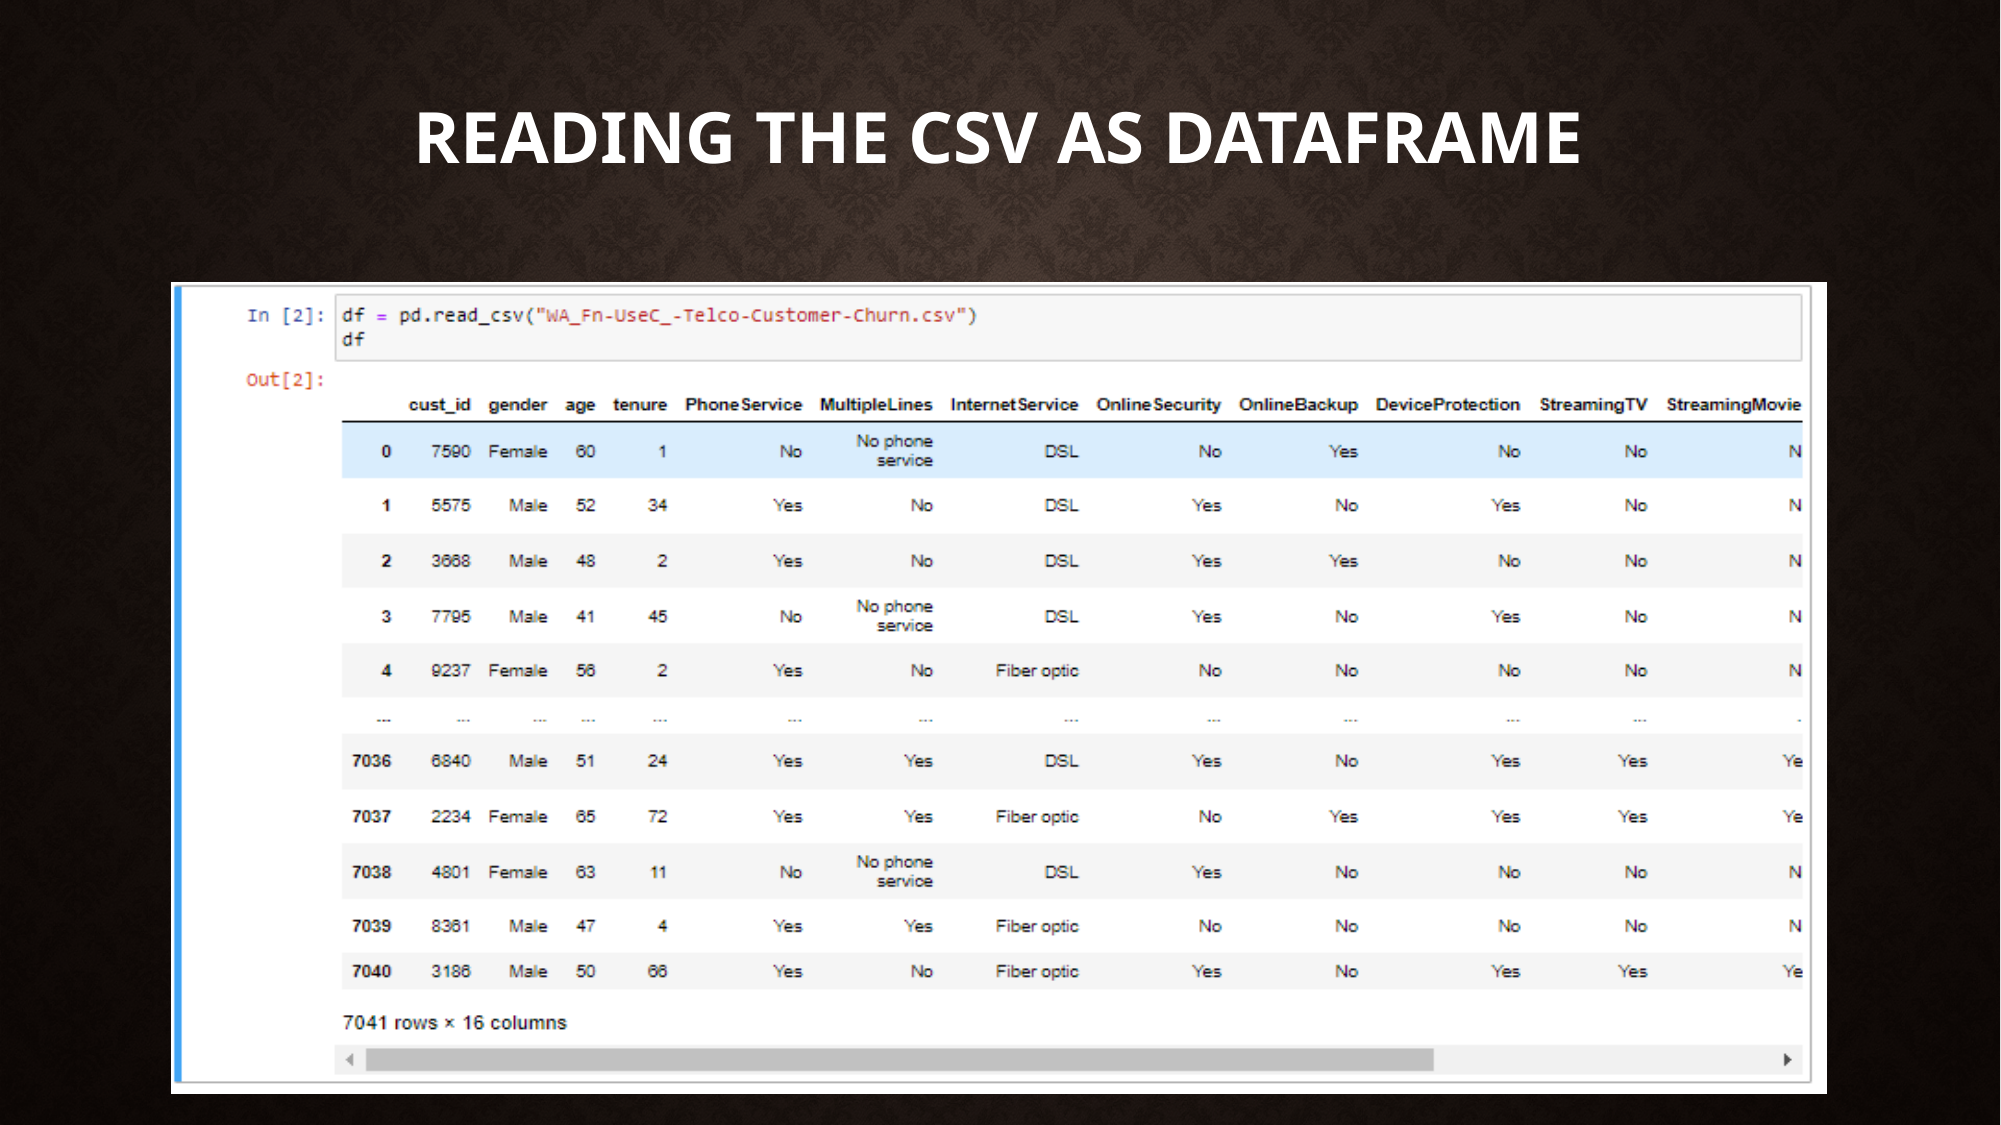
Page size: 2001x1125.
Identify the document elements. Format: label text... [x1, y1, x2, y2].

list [171, 282, 1827, 1094]
title Reading the csv as Dataframe [149, 31, 1849, 250]
